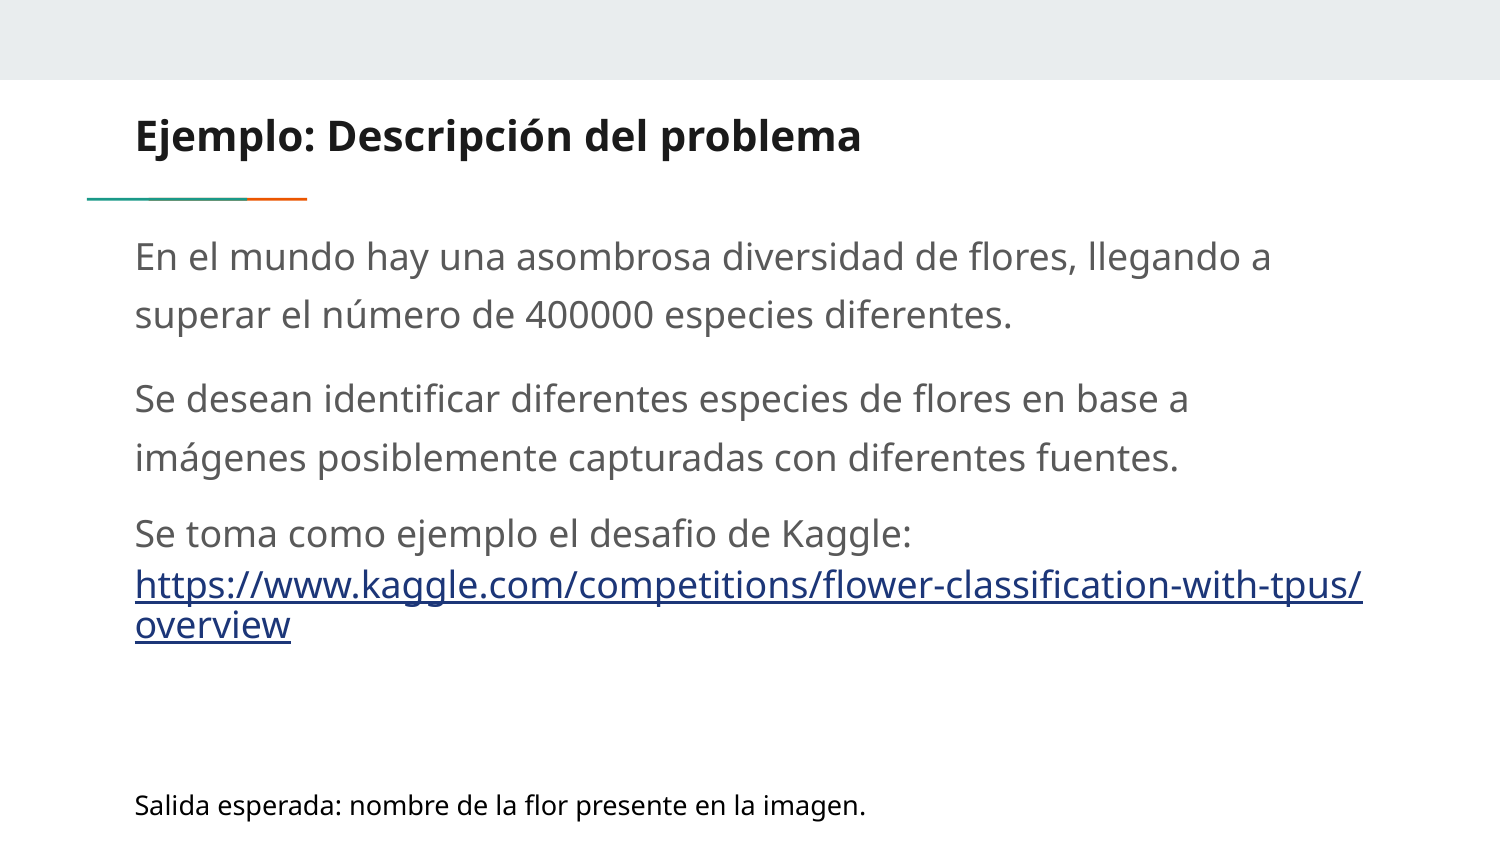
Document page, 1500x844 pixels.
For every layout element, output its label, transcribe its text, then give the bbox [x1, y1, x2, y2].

list En el mundo hay una asombrosa diversidad de flores, llegando a superar el número de 400000 especies diferentes. Se desean identificar diferentes especies de flores en base a imágenes posiblemente capturadas con diferentes fuentes. Se toma como ejemplo el desafio de Kaggle: https://www.kaggle.com/competitions/flower-classification-with-tpus/overview Salida esperada: nombre de la flor presente en la imagen. [119, 207, 1381, 823]
title Ejemplo: Descripción del problema [119, 91, 1381, 180]
